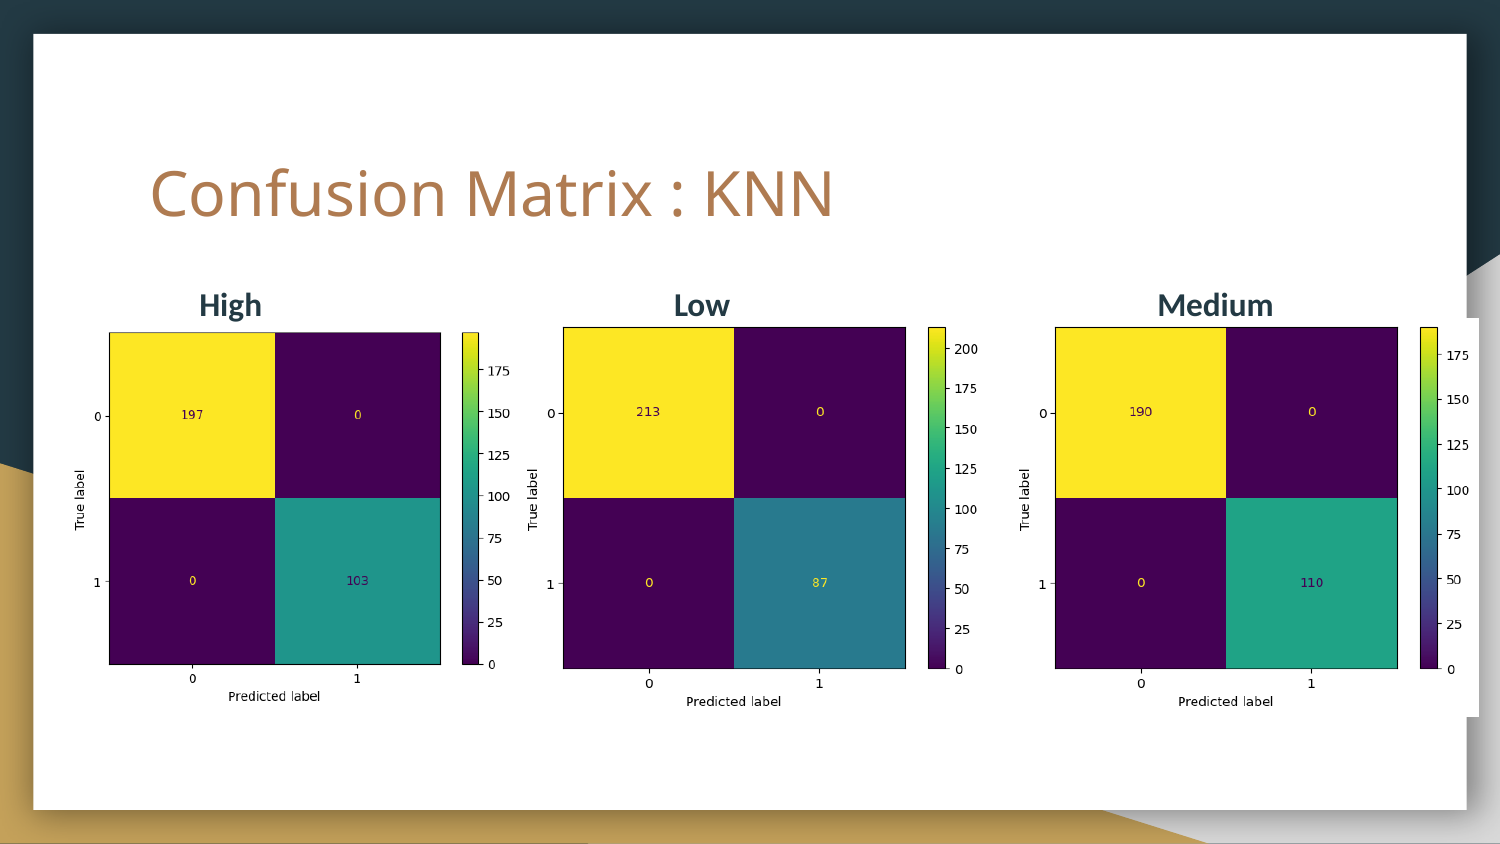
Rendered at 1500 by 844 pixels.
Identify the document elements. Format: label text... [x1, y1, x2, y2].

picture [1010, 318, 1479, 718]
list High Low Medium [92, 262, 1305, 551]
picture [66, 318, 987, 718]
title Confusion Matrix : KNN [134, 138, 1366, 296]
